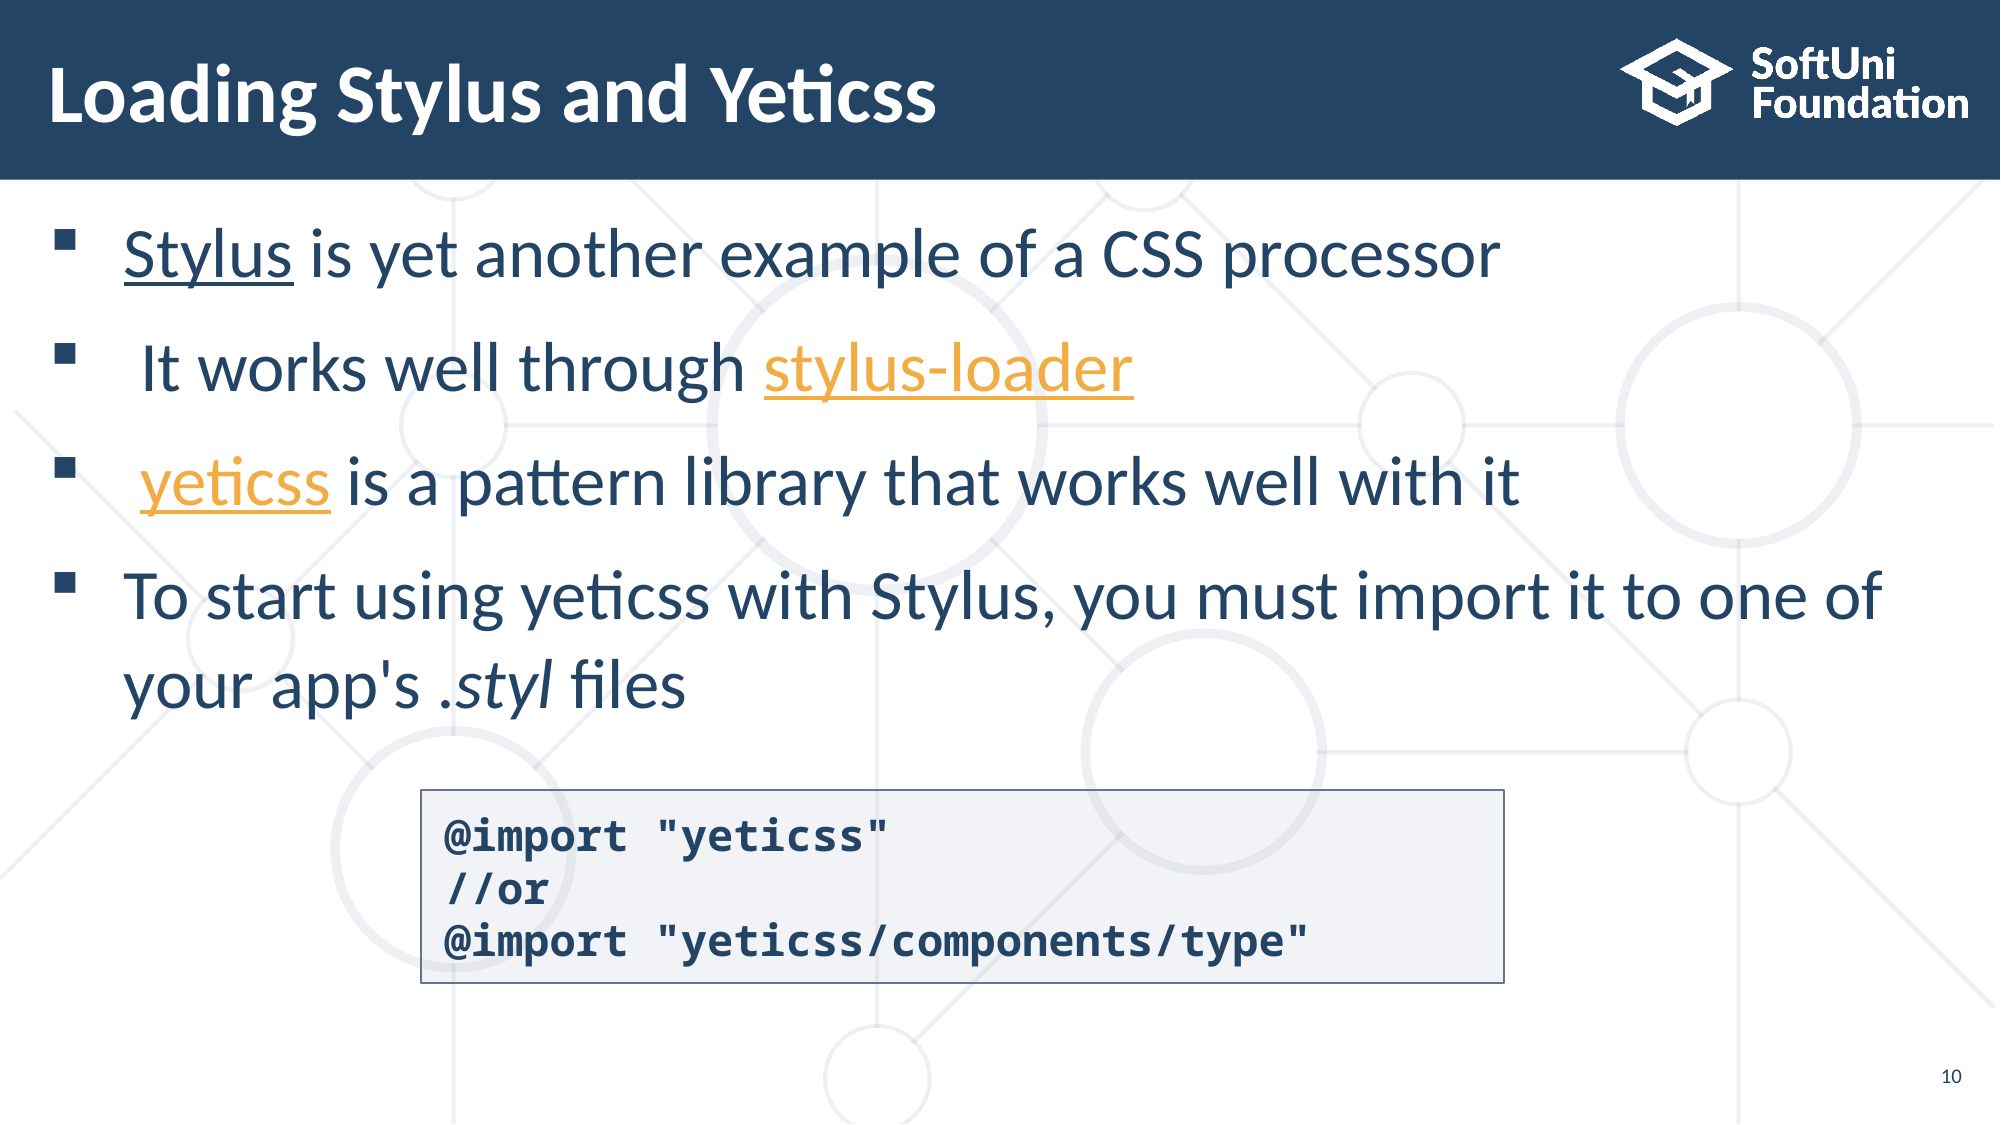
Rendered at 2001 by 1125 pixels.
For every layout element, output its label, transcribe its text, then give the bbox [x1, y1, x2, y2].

picture [1619, 38, 1968, 126]
list Stylus is yet another example of a CSS processor It works well through stylus-loader yeticss is a pattern library that works well with it To start using yeticss with Stylus, you must import it to one of your app's .styl files [31, 196, 1970, 1050]
title Loading Stylus and Yeticss [31, 16, 1591, 162]
text_box @import "yeticss" //or @import "yeticss/components/type" [420, 790, 1505, 984]
slide_number 10 [1897, 1049, 1968, 1101]
